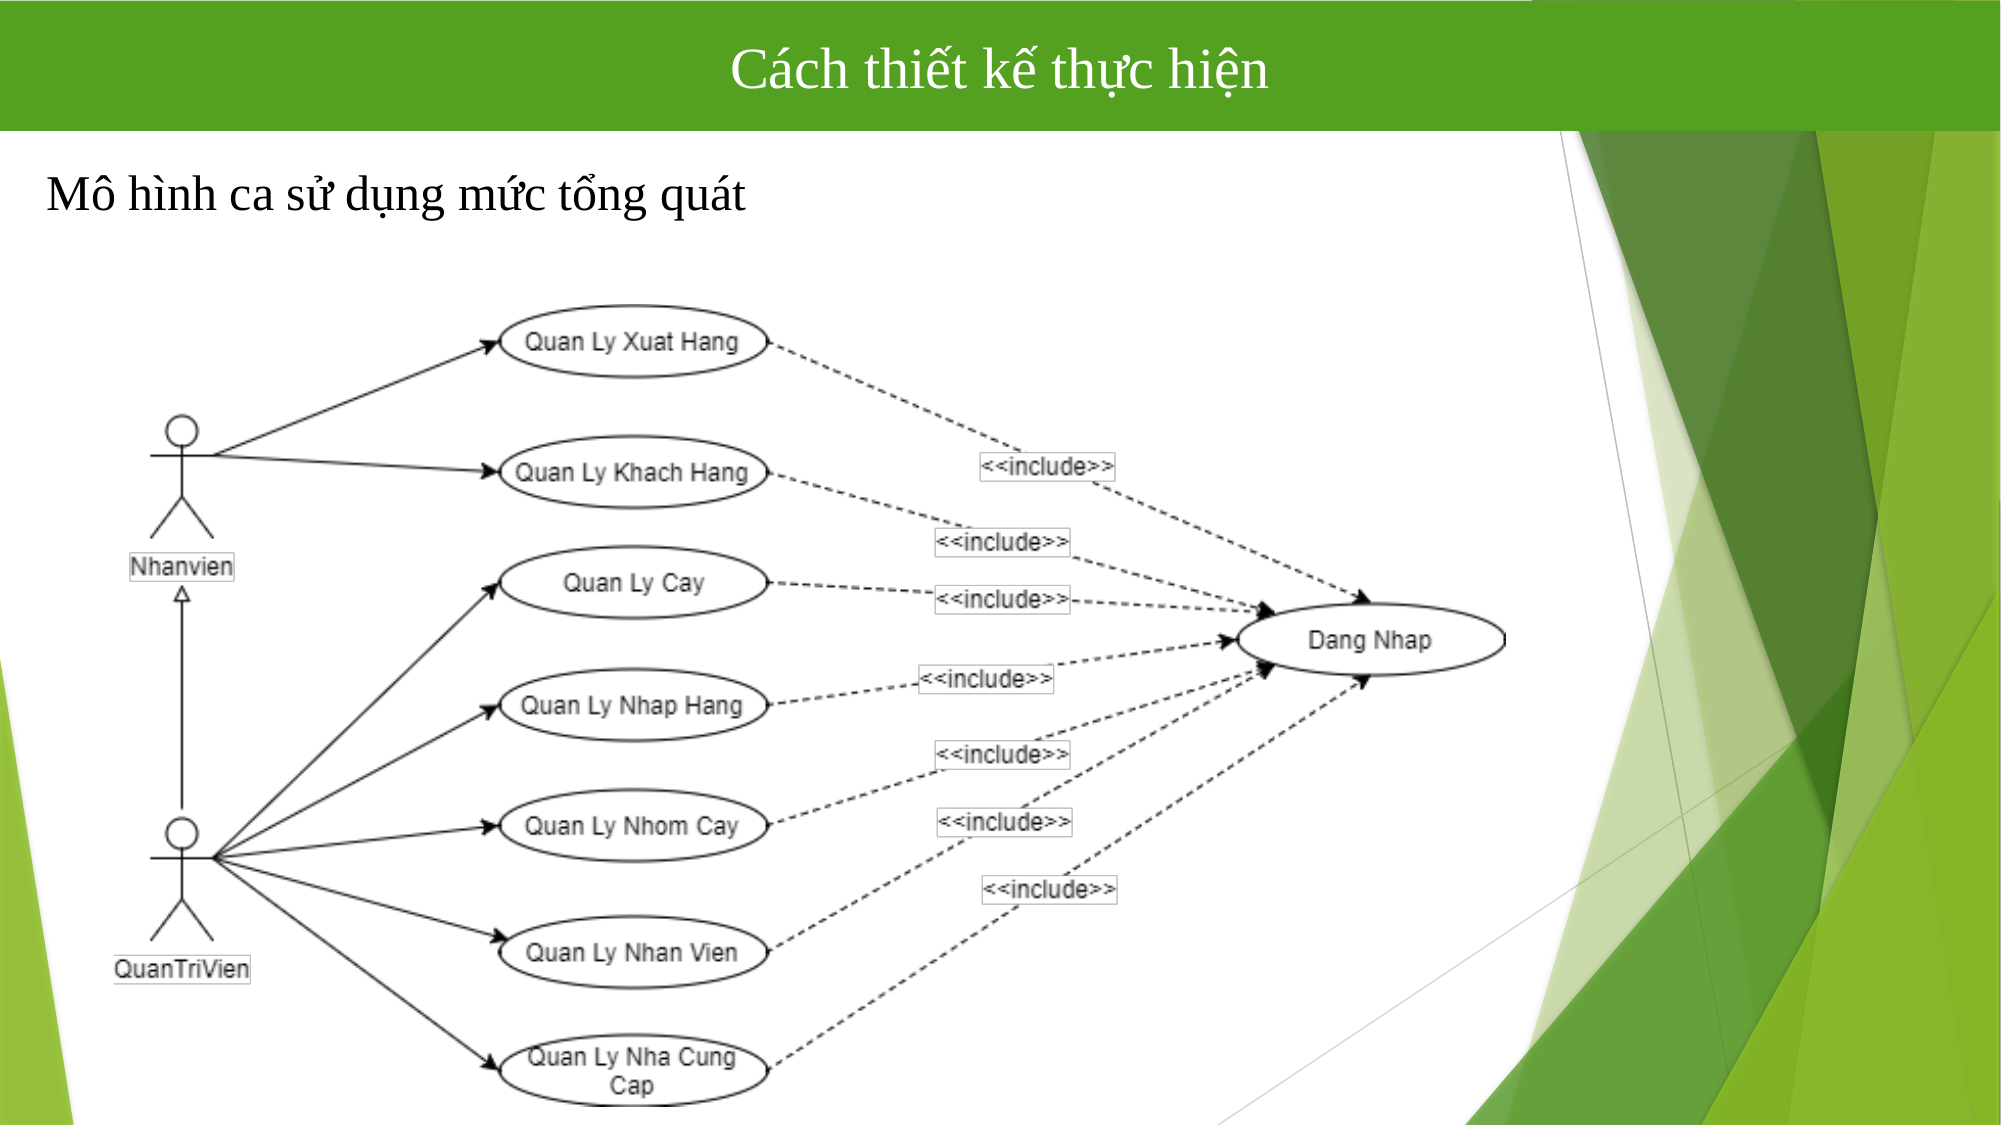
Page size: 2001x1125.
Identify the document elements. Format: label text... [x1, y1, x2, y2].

text_box Cách thiết kế thực hiện [0, 0, 2000, 131]
text_box Mô hình ca sử dụng mức tổng quát [31, 152, 791, 228]
picture [113, 303, 1507, 1108]
